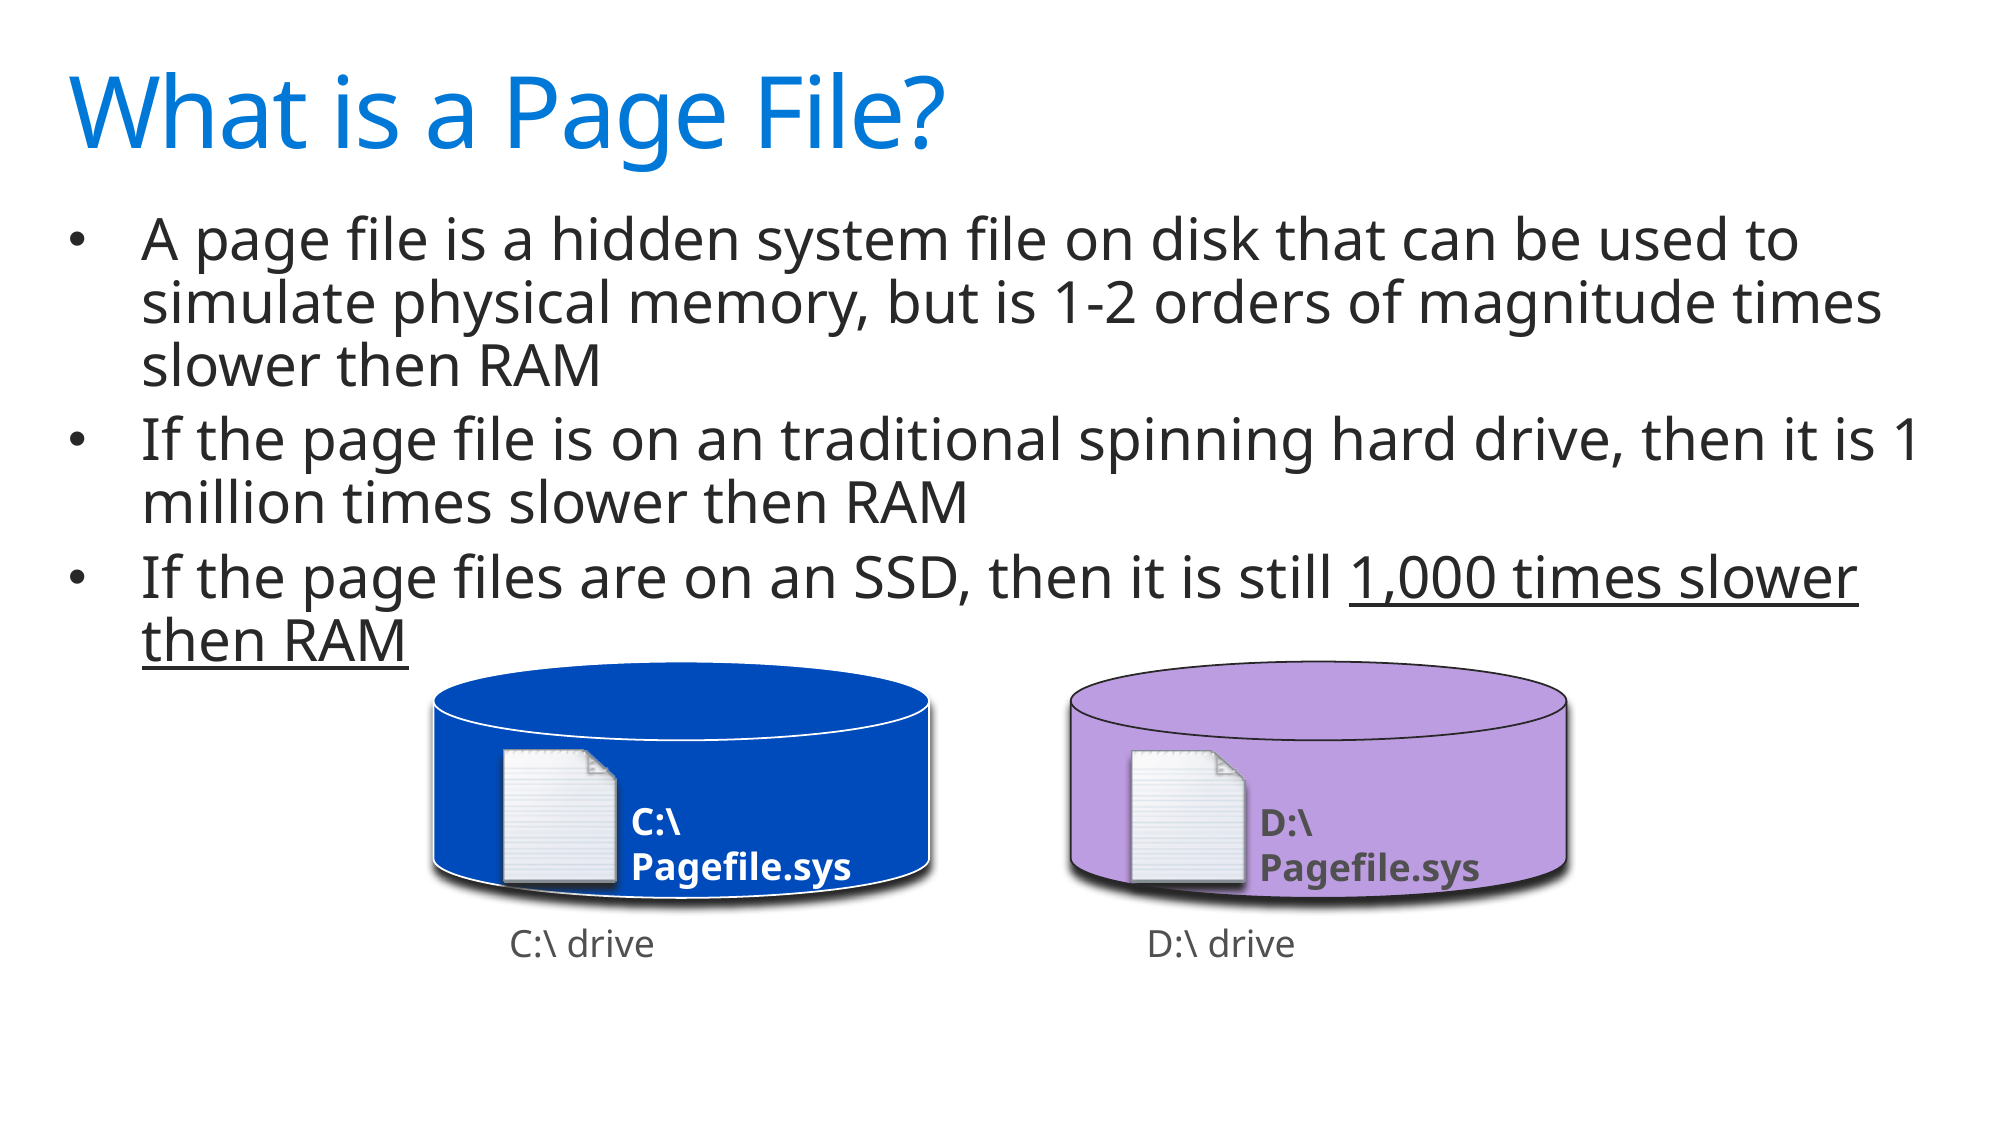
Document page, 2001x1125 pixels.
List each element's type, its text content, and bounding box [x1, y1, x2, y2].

title What is a Page File? [44, 47, 1957, 196]
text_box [433, 661, 1567, 974]
list A page file is a hidden system file on disk that can be used to simulate physical memory, but is 1-2 orders of magnitude times slower then RAM If the page file is on an traditional spinning hard drive, then it is 1 million times slower then RAM If the page files are on an SSD, then it is still 1,000 times slower then RAM [44, 196, 1956, 507]
